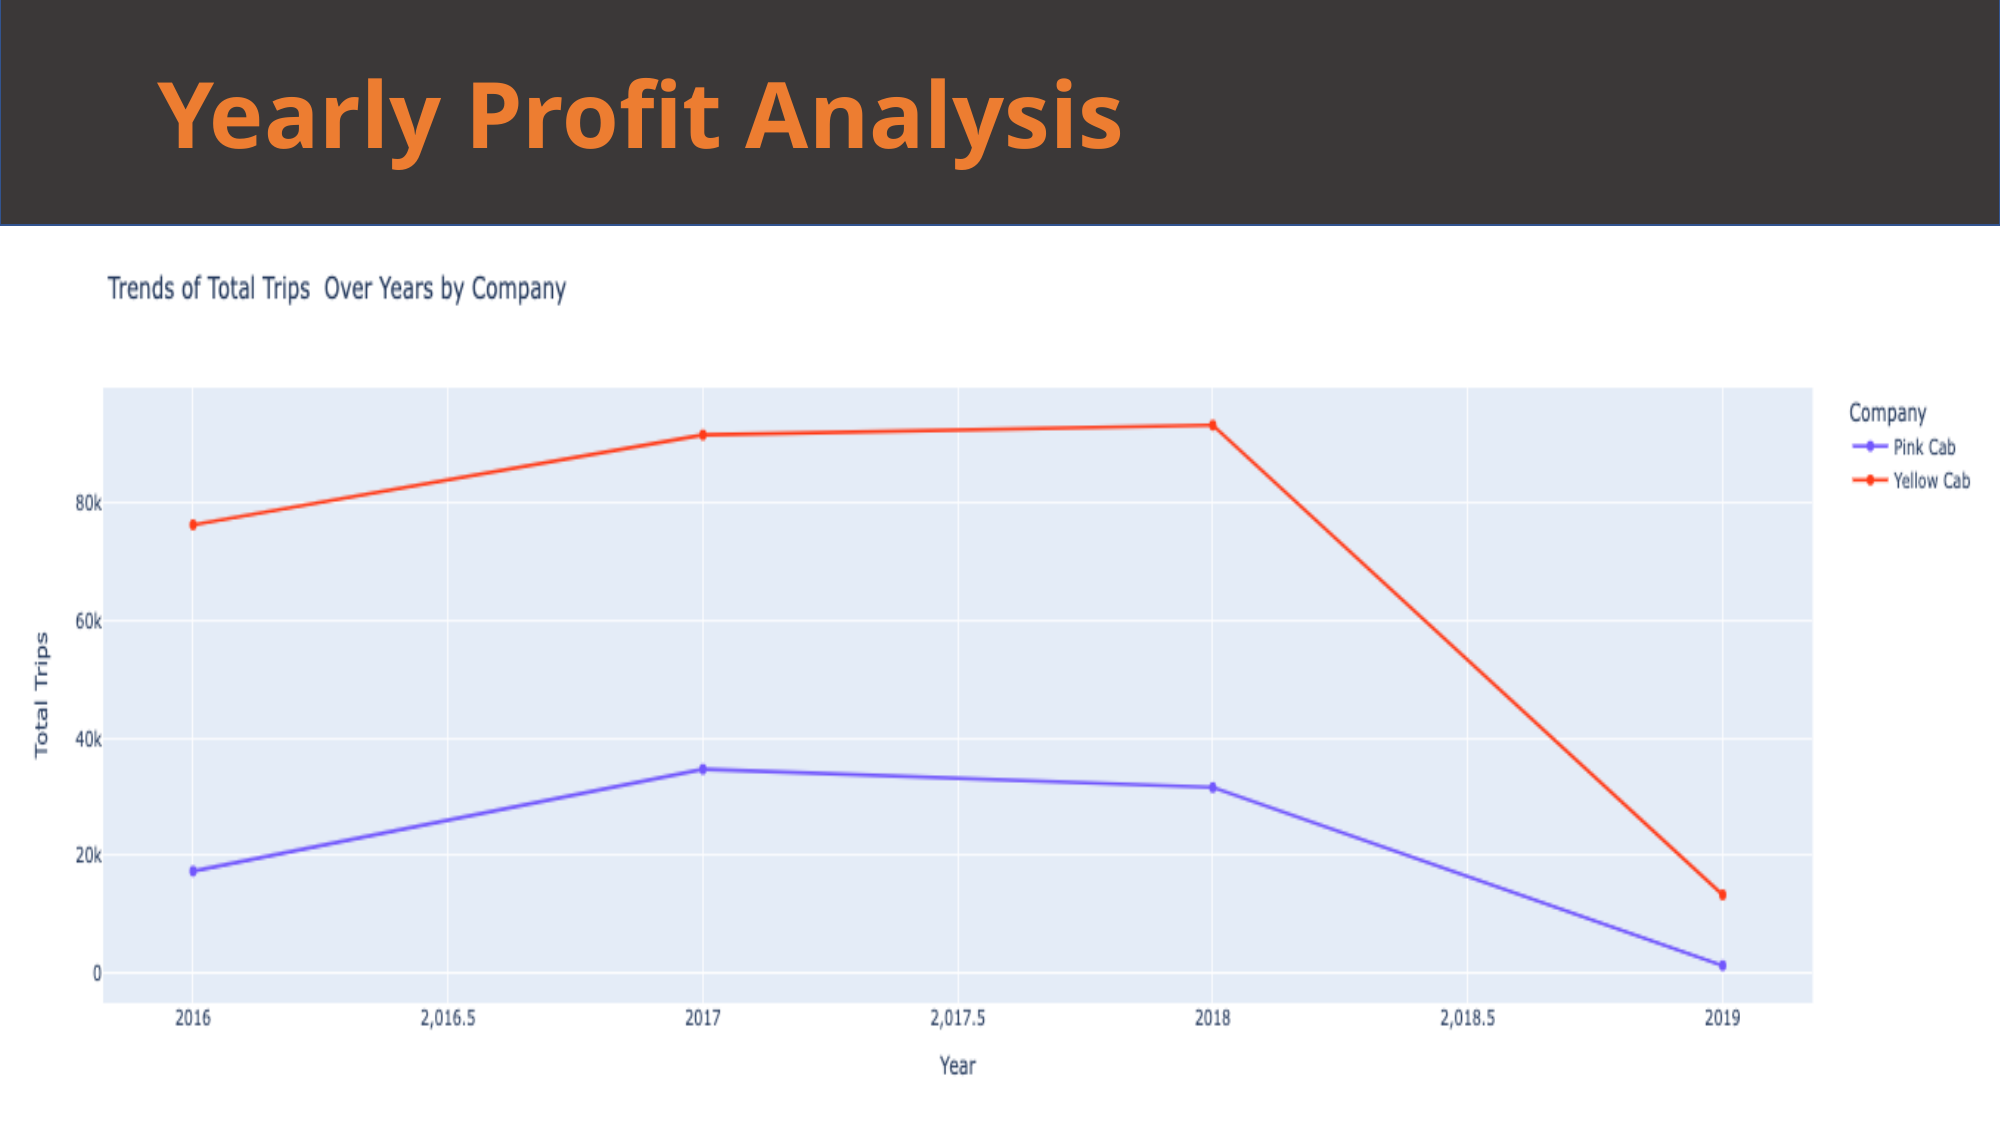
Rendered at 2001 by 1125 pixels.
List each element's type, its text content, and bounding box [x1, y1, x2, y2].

picture [17, 256, 1977, 1125]
text_box Yearly Profit Analysis [0, 0, 2000, 226]
